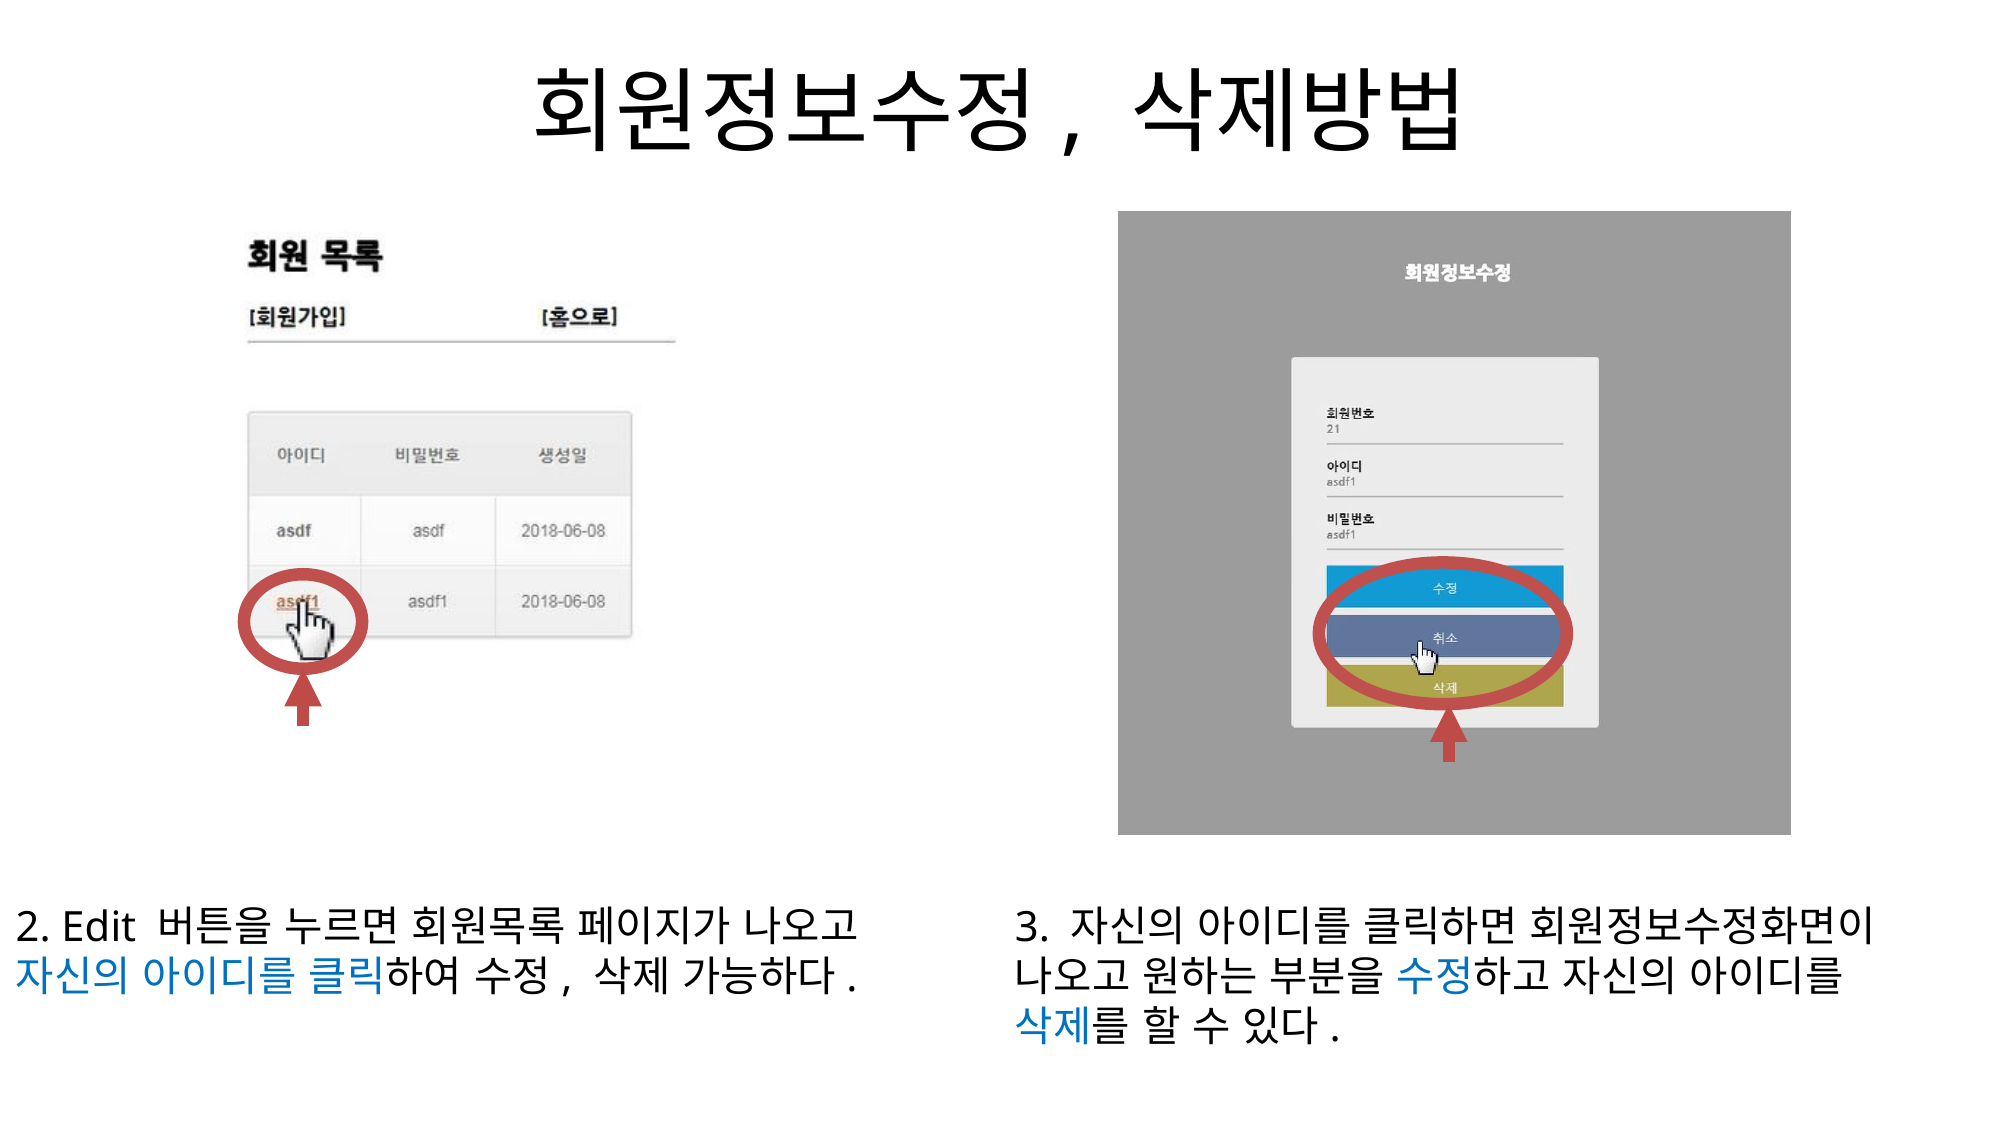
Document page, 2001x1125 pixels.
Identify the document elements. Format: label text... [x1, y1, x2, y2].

text_box 3. 자신의 아이디를 클릭하면 회원정보수정화면이 나오고 원하는 부분을 수정하고 자신의 아이디를 삭제를 할 수 있다. [999, 834, 1957, 1125]
picture [116, 185, 790, 882]
text_box 2. Edit 버튼을 누르면 회원목록 페이지가 나오고 자신의 아이디를 클릭하여 수정, 삭제 가능하다. [0, 834, 941, 1125]
picture [1117, 211, 1791, 835]
text_box 회원정보수정, 삭제방법 [99, 45, 1900, 233]
